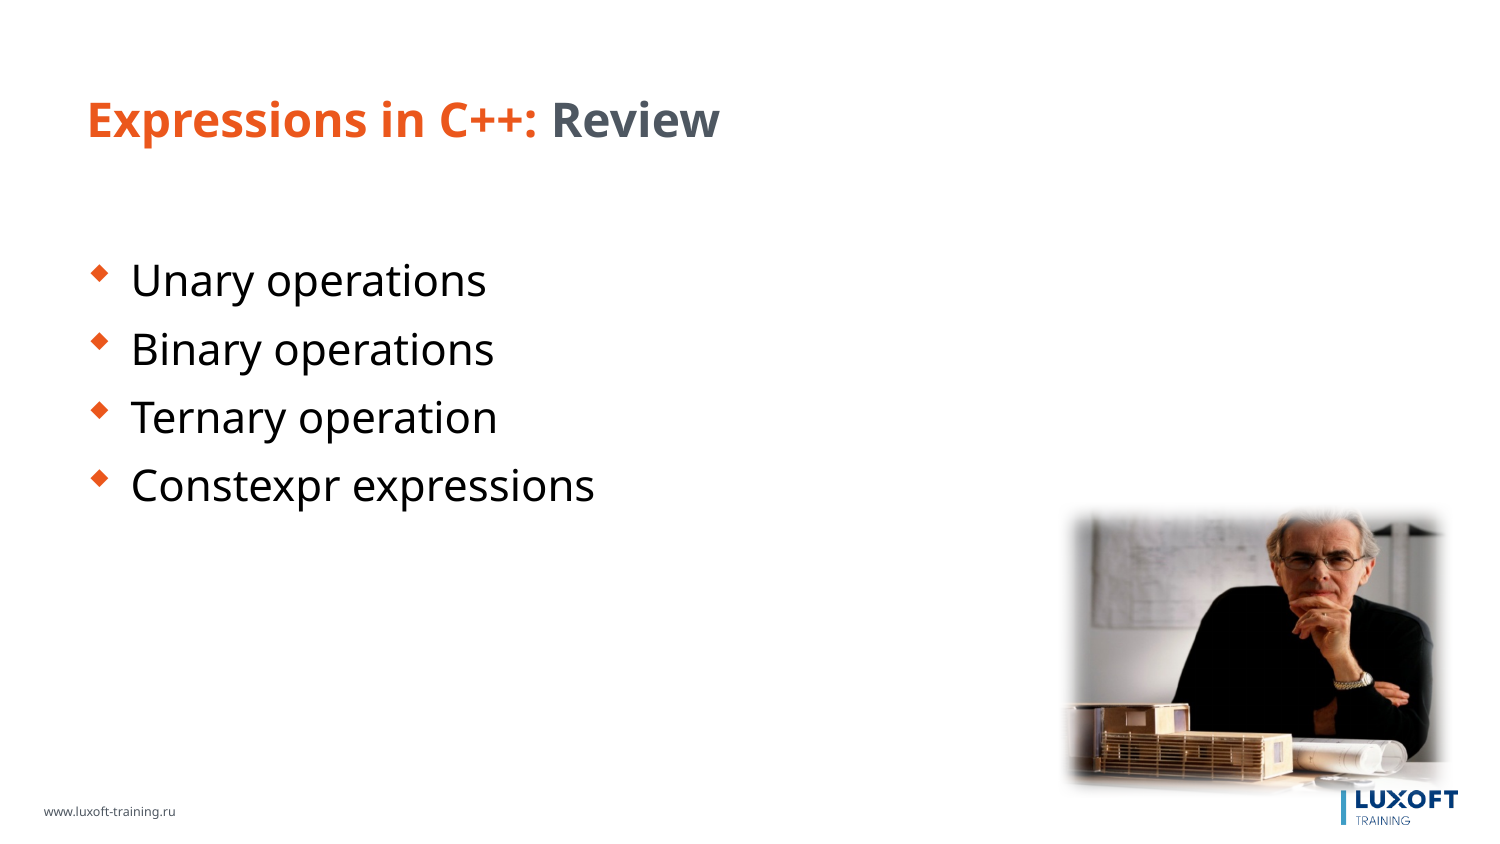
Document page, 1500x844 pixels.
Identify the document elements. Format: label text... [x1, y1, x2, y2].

picture [1056, 501, 1458, 825]
text_box Expressions in C++: Review [75, 32, 1425, 205]
text_box Unary operations Binary operations Ternary operation Constexpr expressions [75, 231, 1425, 794]
